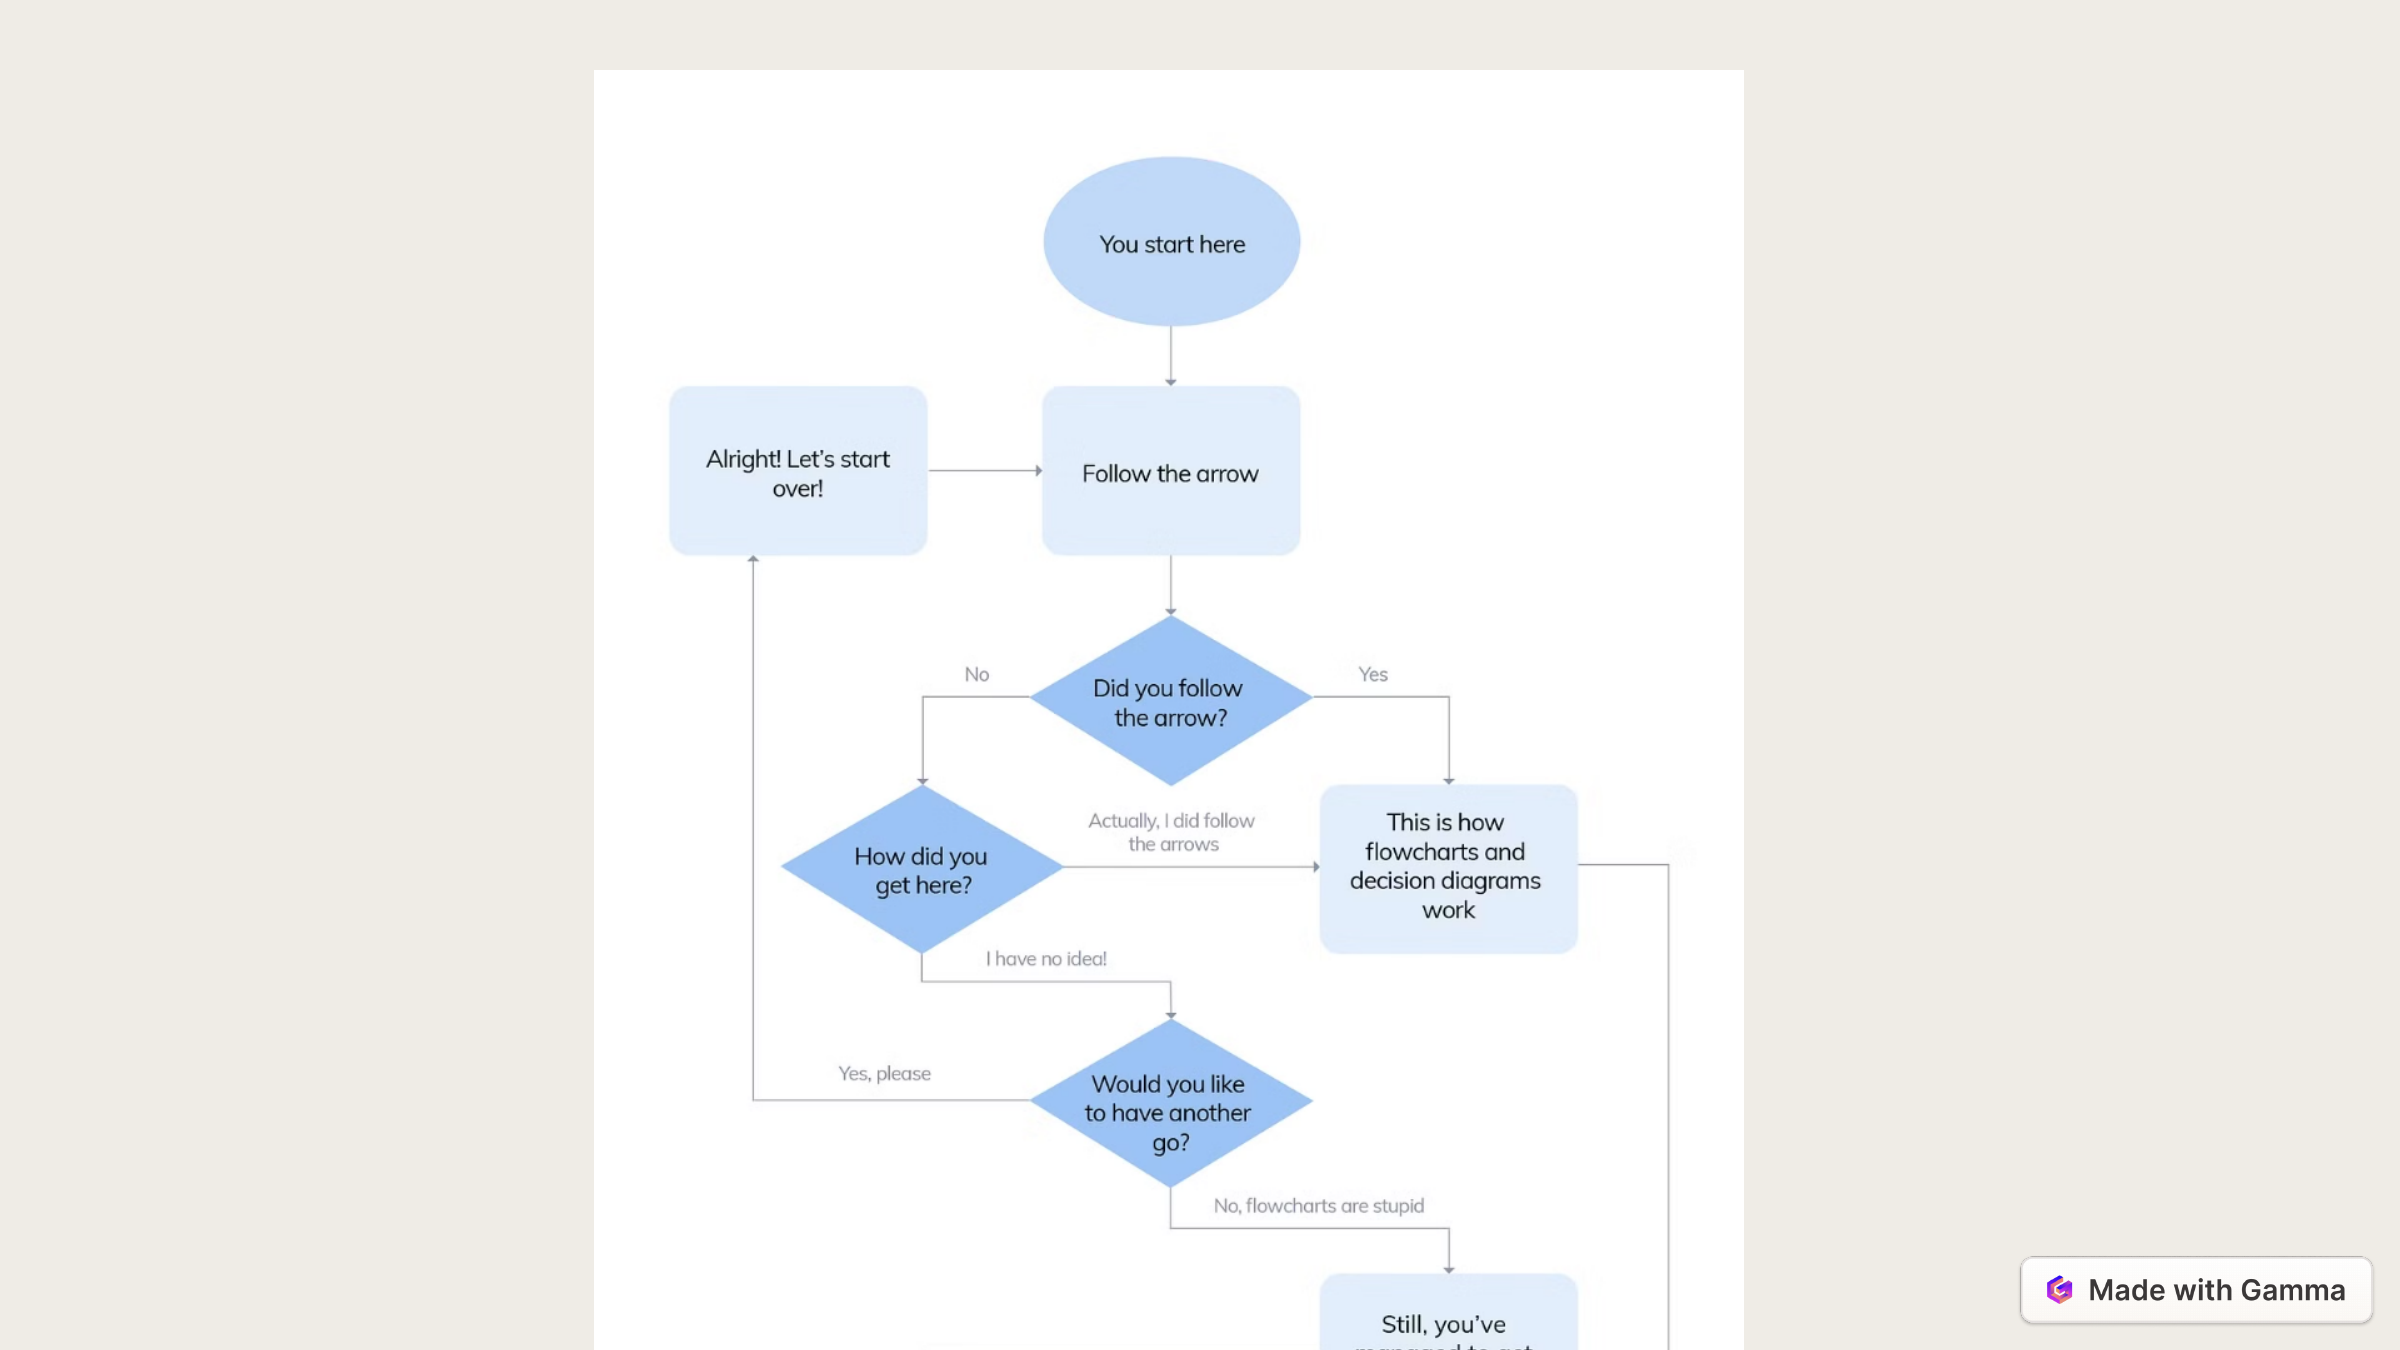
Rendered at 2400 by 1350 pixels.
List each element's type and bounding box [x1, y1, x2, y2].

picture [593, 70, 1744, 1350]
picture [2008, 1244, 2385, 1335]
text_box [0, 0, 2400, 1350]
